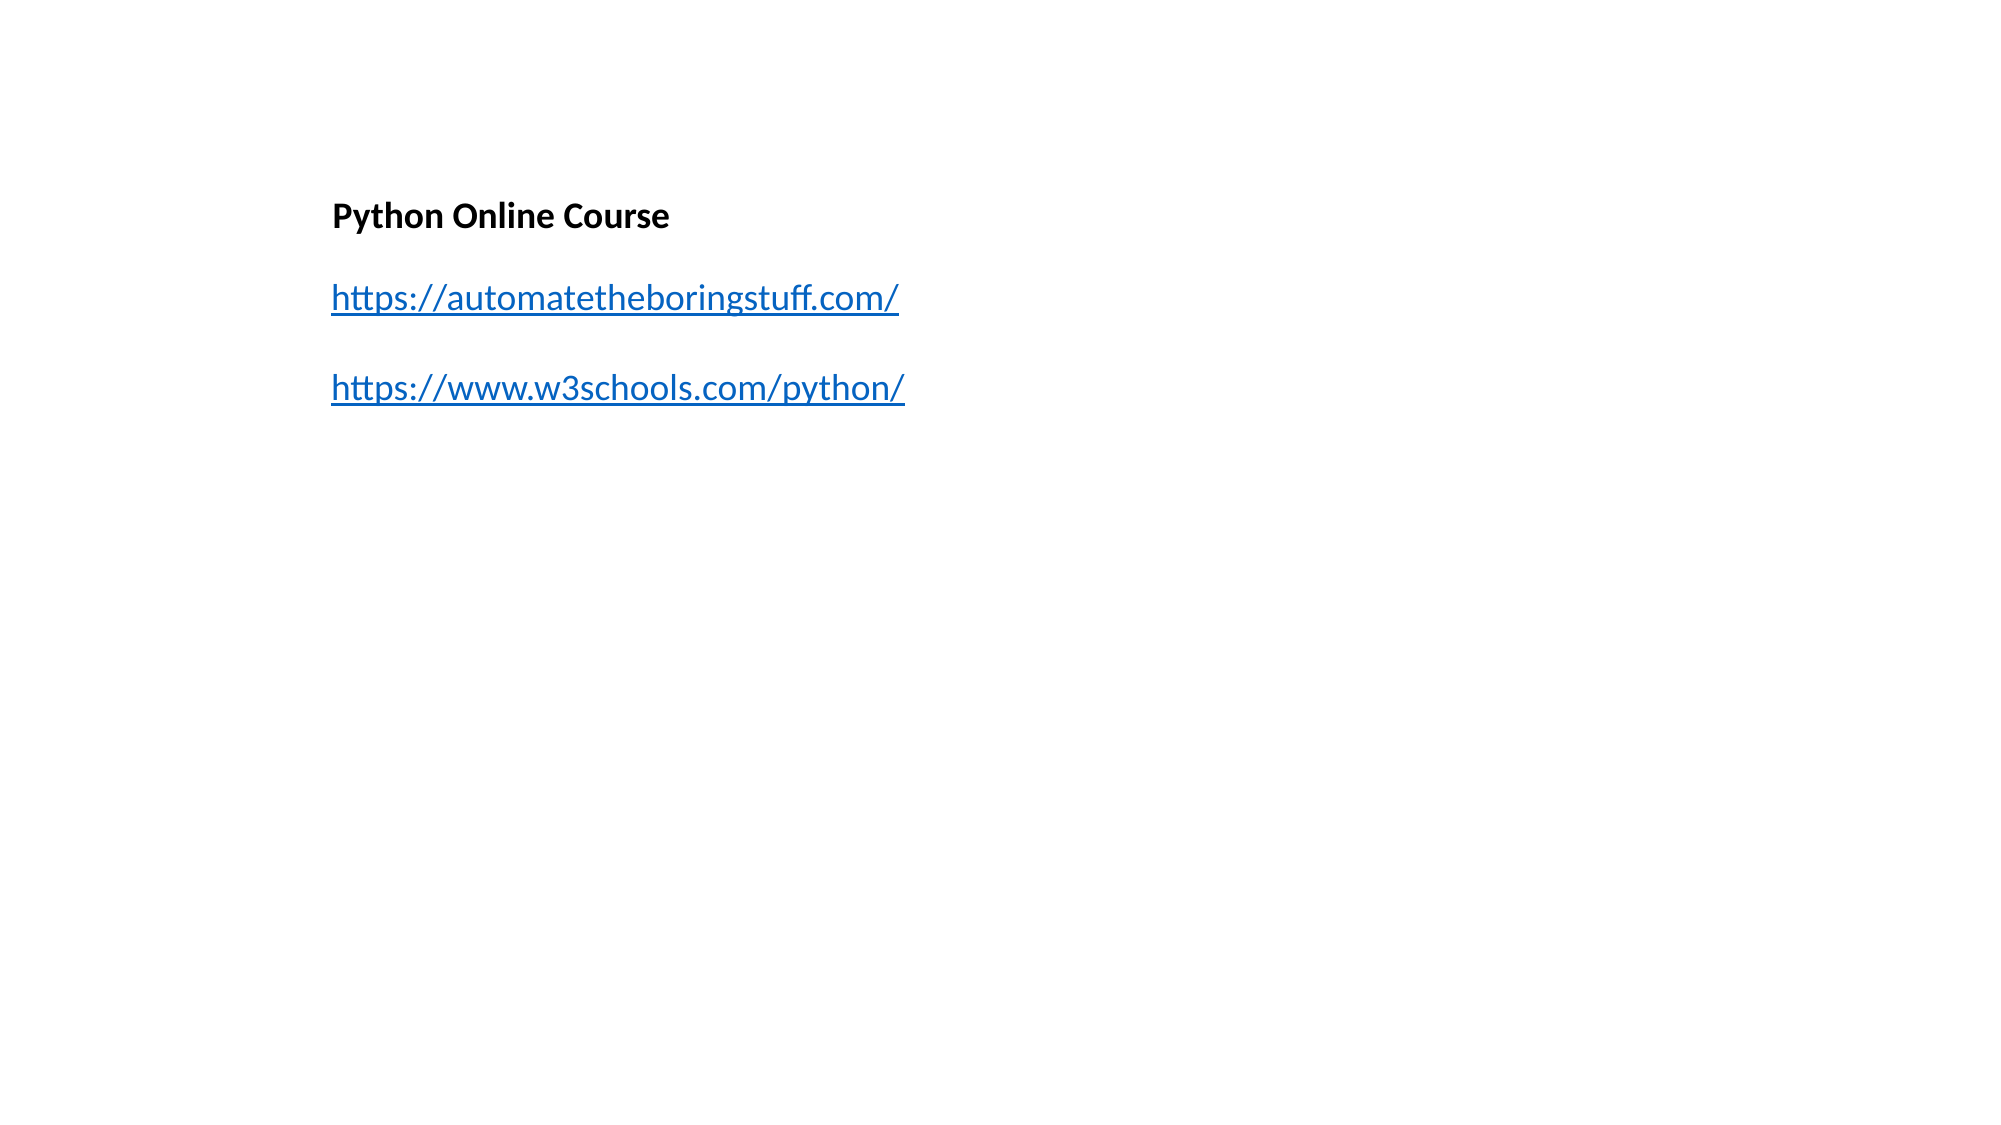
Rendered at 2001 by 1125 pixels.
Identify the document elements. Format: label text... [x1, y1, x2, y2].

text_box https://automatetheboringstuff.com/ https://www.w3schools.com/python/ [316, 265, 1317, 506]
text_box Python Online Course [318, 183, 686, 244]
